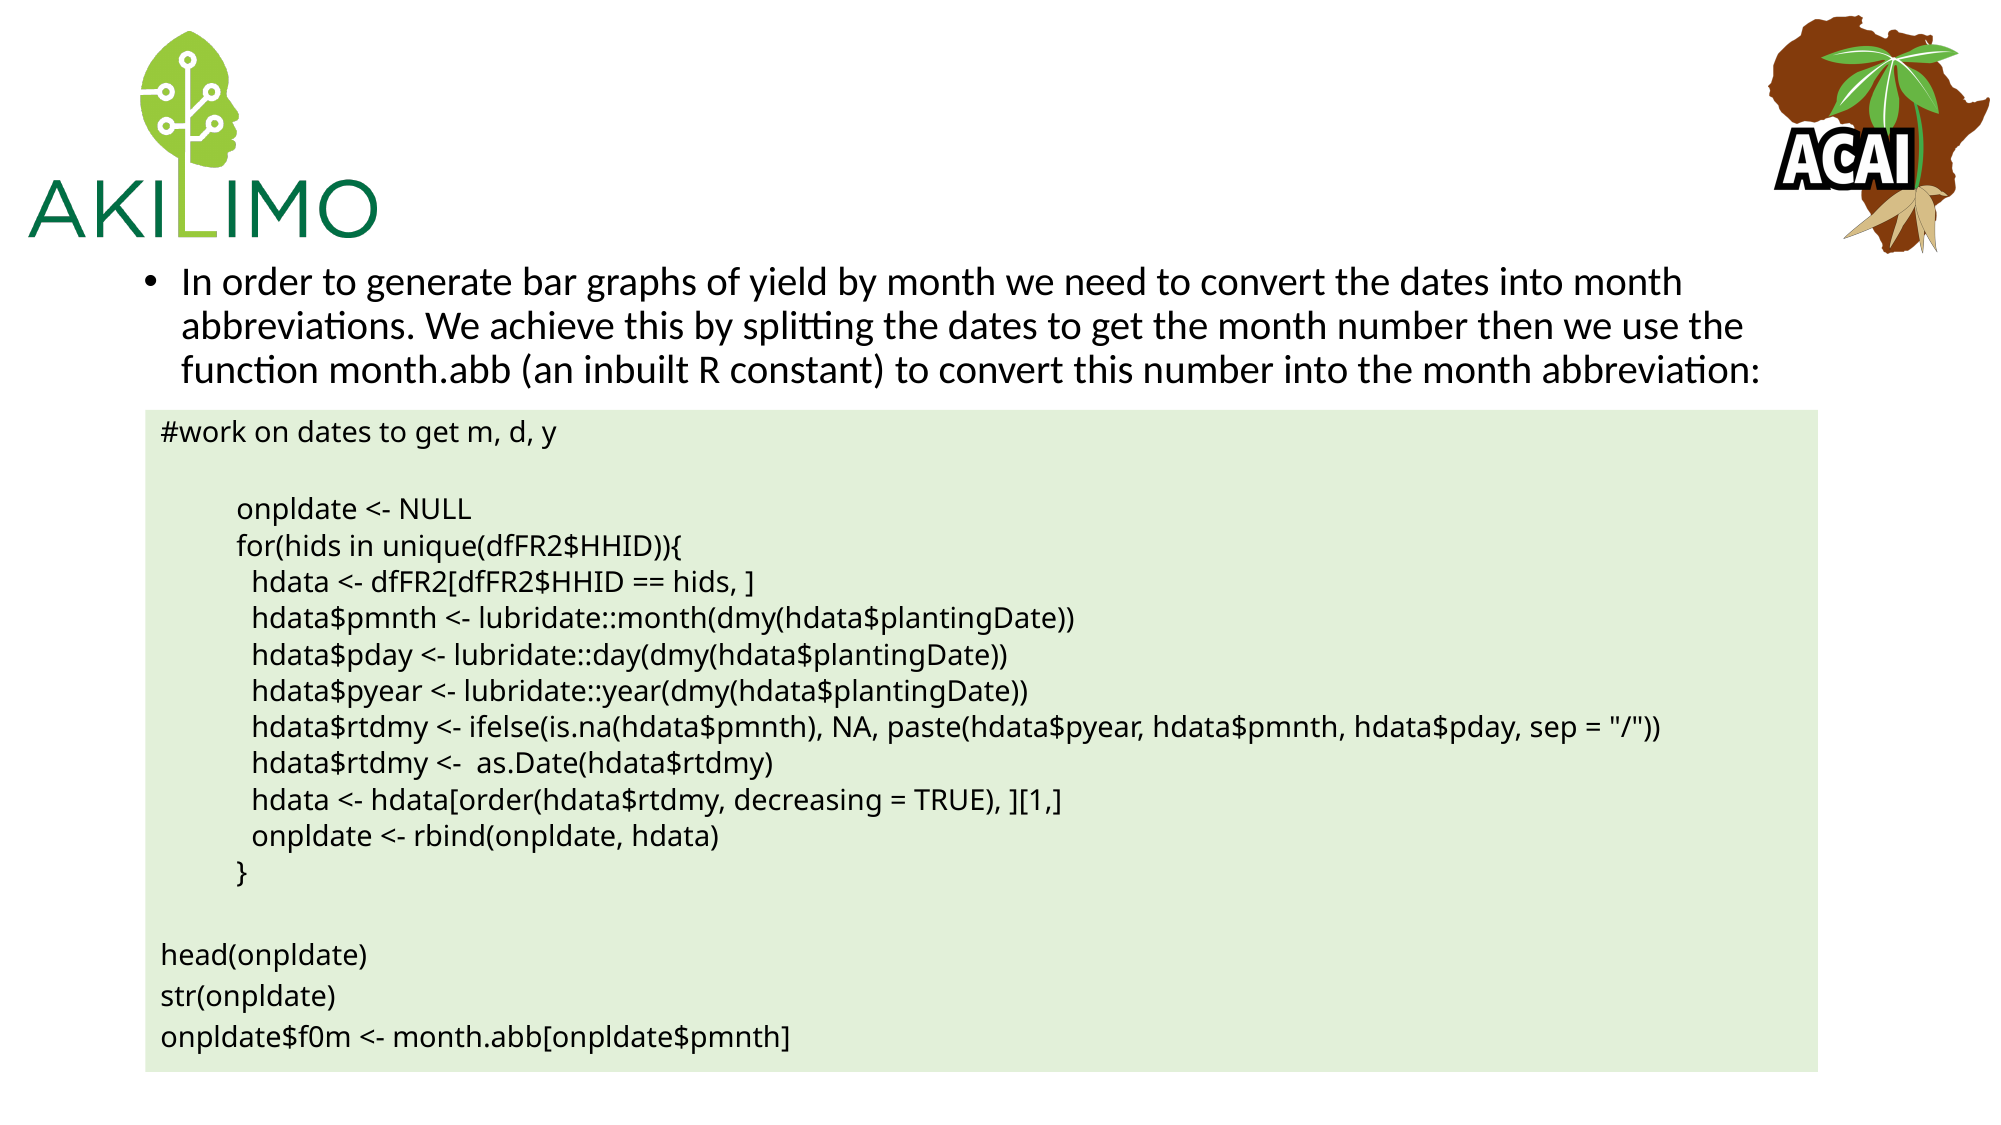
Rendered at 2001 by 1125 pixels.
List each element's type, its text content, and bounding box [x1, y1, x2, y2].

text_box In order to generate bar graphs of yield by month we need to convert the dates into month abbreviations. We achieve this by splitting the dates to get the month number then we use the function month.abb (an inbuilt R constant) to convert this number into the month abbreviation: [128, 253, 1782, 410]
picture [1768, 15, 1990, 254]
list #work on dates to get m, d, y onpldate <- NULL for(hids in unique(dfFR2$HHID)){ hdata <- dfFR2[dfFR2$HHID == hids, ] hdata$pmnth <- lubridate::month(dmy(hdata$plantingDate)) hdata$pday <- lubridate::day(dmy(hdata$plantingDate)) hdata$pyear <- lubridate::year(dmy(hdata$plantingDate)) hdata$rtdmy <- ifelse(is.na(hdata$pmnth), NA, paste(hdata$pyear, hdata$pmnth, hdata$pday, sep = "/")) hdata$rtdmy <- as.Date(hdata$rtdmy) hdata <- hdata[order(hdata$rtdmy, decreasing = TRUE), ][1,] onpldate <- rbind(onpldate, hdata) } head(onpldate) str(onpldate) onpldate$f0m <- month.abb[onpldate$pmnth] [145, 409, 1818, 1072]
picture [28, 31, 377, 238]
